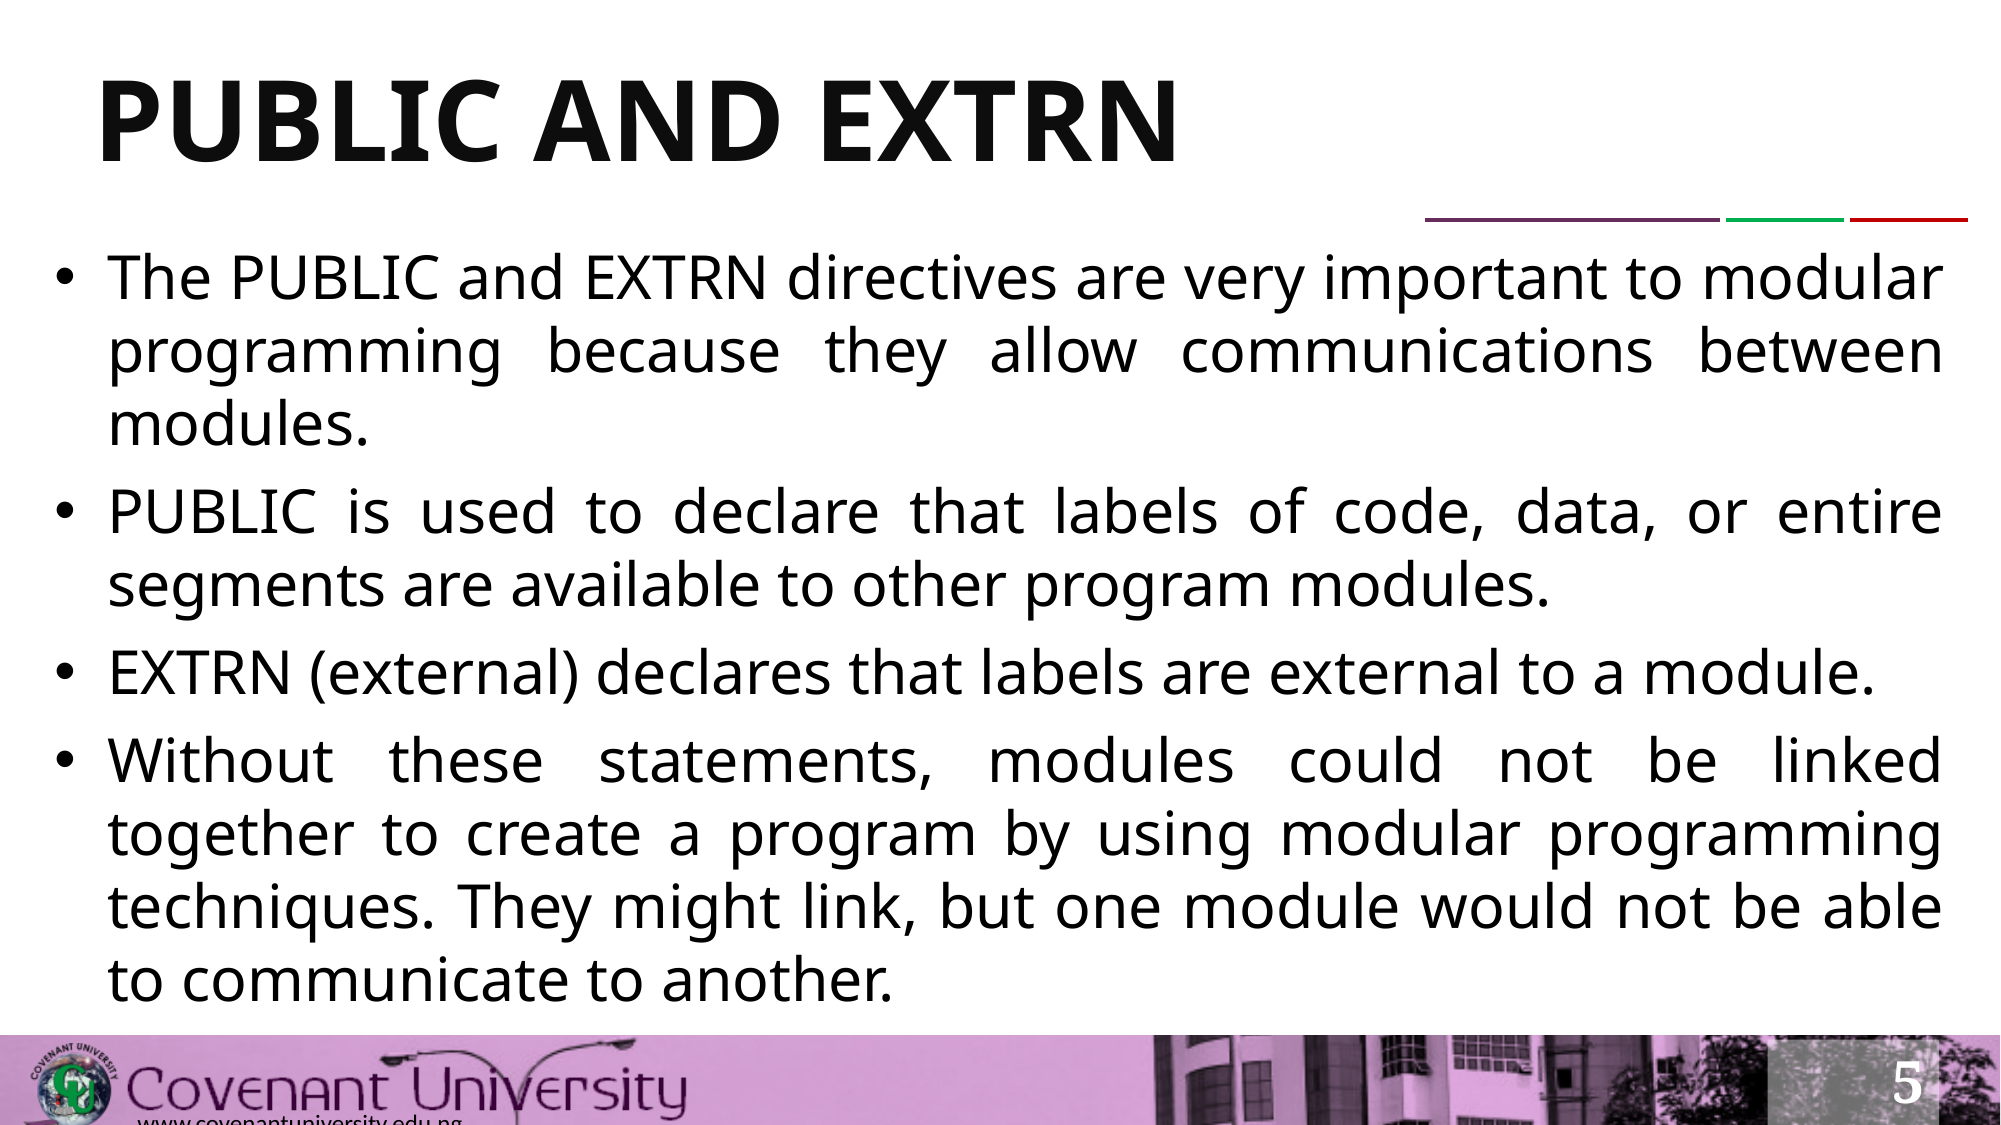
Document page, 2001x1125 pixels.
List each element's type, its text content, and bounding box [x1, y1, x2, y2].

list The PUBLIC and EXTRN directives are very important to modular programming because they allow communications between modules. PUBLIC is used to declare that labels of code, data, or entire segments are available to other program modules. EXTRN (external) declares that labels are external to a module. Without these statements, modules could not be linked together to create a program by using modular programming techniques. They might link, but one module would not be able to communicate to another. [39, 231, 1961, 1024]
picture [23, 1036, 1071, 1125]
title PUBLIC AND EXTRN [74, 20, 2000, 213]
